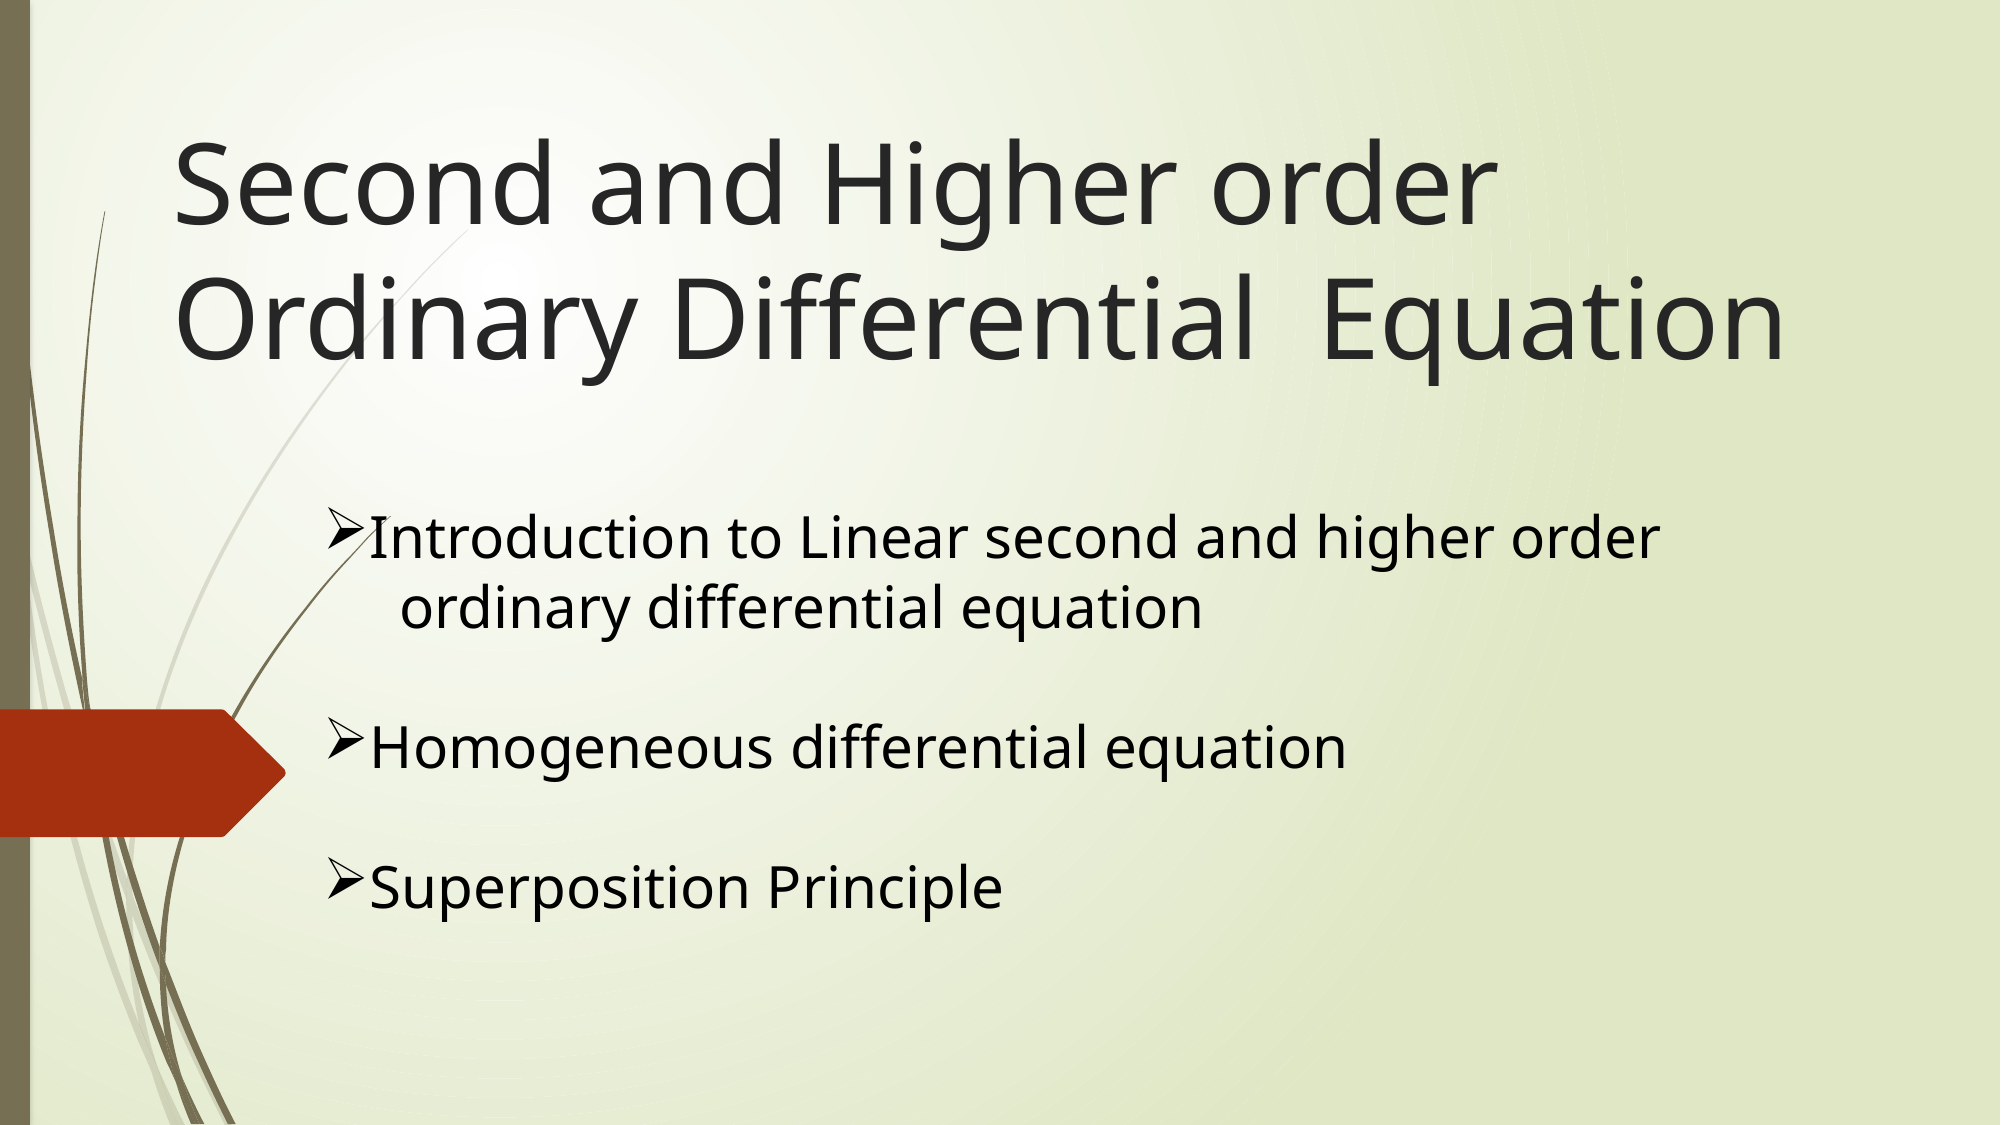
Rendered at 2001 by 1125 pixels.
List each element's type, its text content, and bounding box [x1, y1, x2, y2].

title Second and Higher order Ordinary Differential Equation [157, 65, 1898, 390]
text_box Introduction to Linear second and higher order ordinary differential equation Homogeneous differential equation Superposition Principle [308, 493, 1692, 973]
